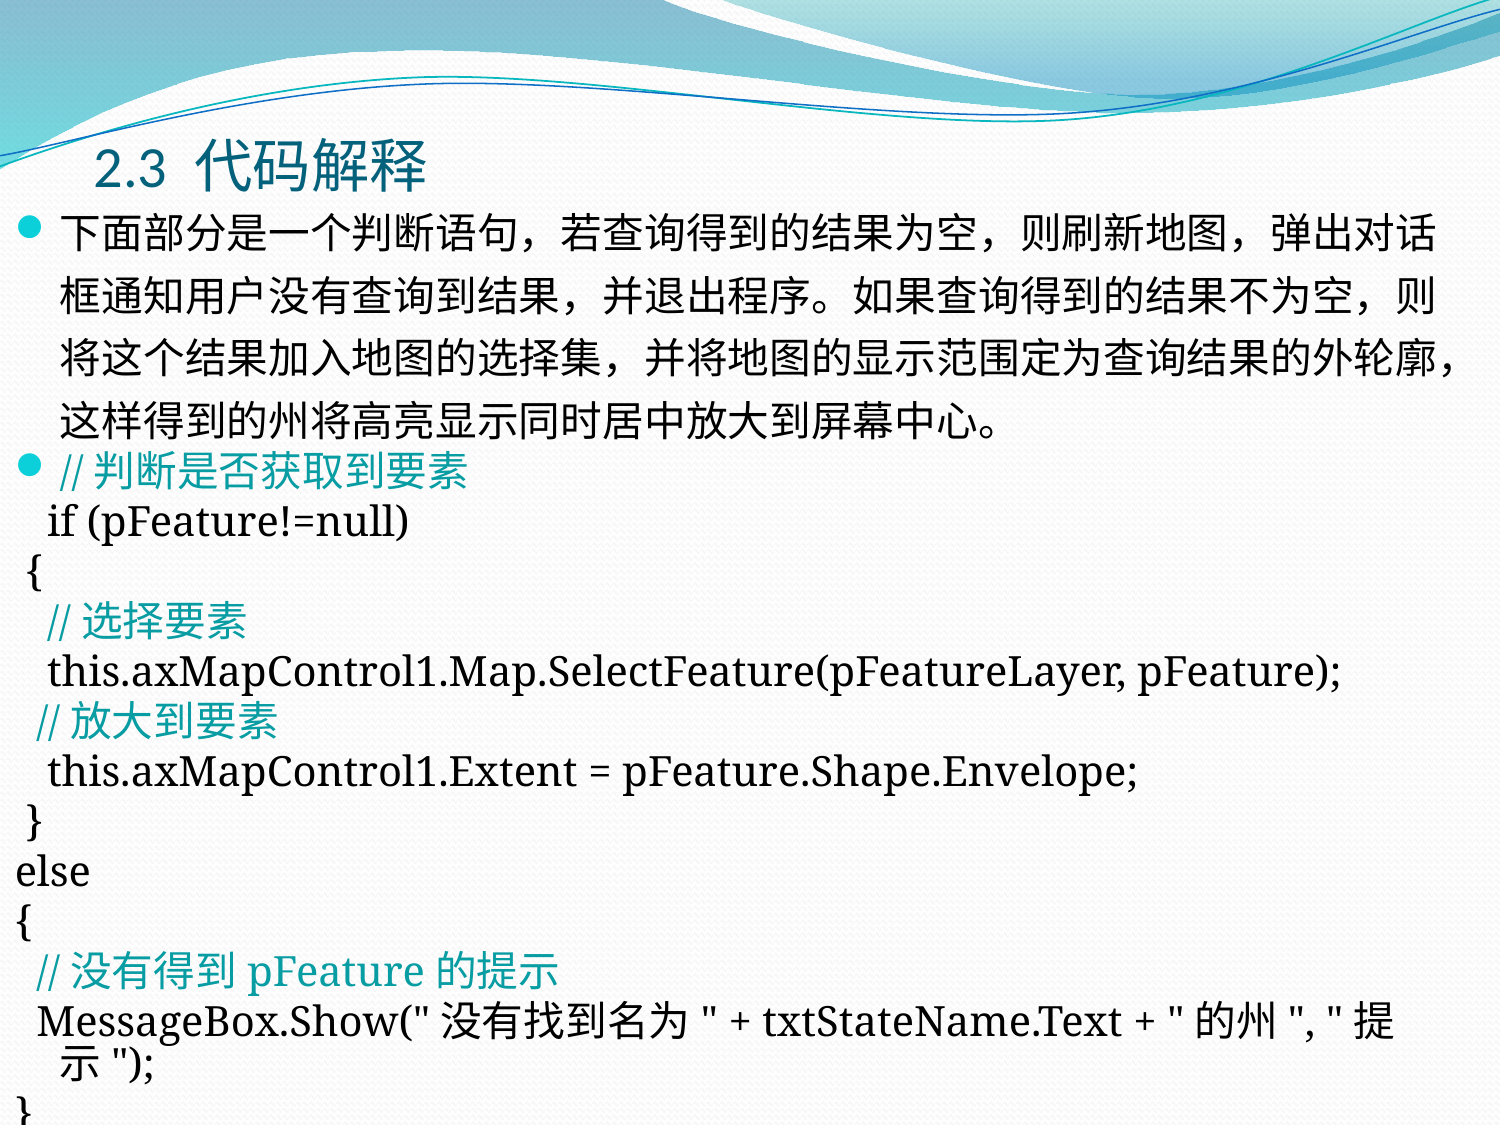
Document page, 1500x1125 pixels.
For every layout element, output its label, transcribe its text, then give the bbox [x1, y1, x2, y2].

list 下面部分是一个判断语句，若查询得到的结果为空，则刷新地图，弹出对话框通知用户没有查询到结果，并退出程序。如果查询得到的结果不为空，则将这个结果加入地图的选择集，并将地图的显示范围定为查询结果的外轮廓，这样得到的州将高亮显示同时居中放大到屏幕中心。 //判断是否获取到要素 if (pFeature!=null) { //选择要素 this.axMapControl1.Map.SelectFeature(pFeatureLayer, pFeature); //放大到要素 this.axMapControl1.Extent = pFeature.Shape.Envelope; } else { //没有得到pFeature的提示 MessageBox.Show("没有找到名为" + txtStateName.Text + "的州", "提示"); } [0, 187, 1477, 1125]
title 2.3 代码解释 [93, 105, 1444, 200]
